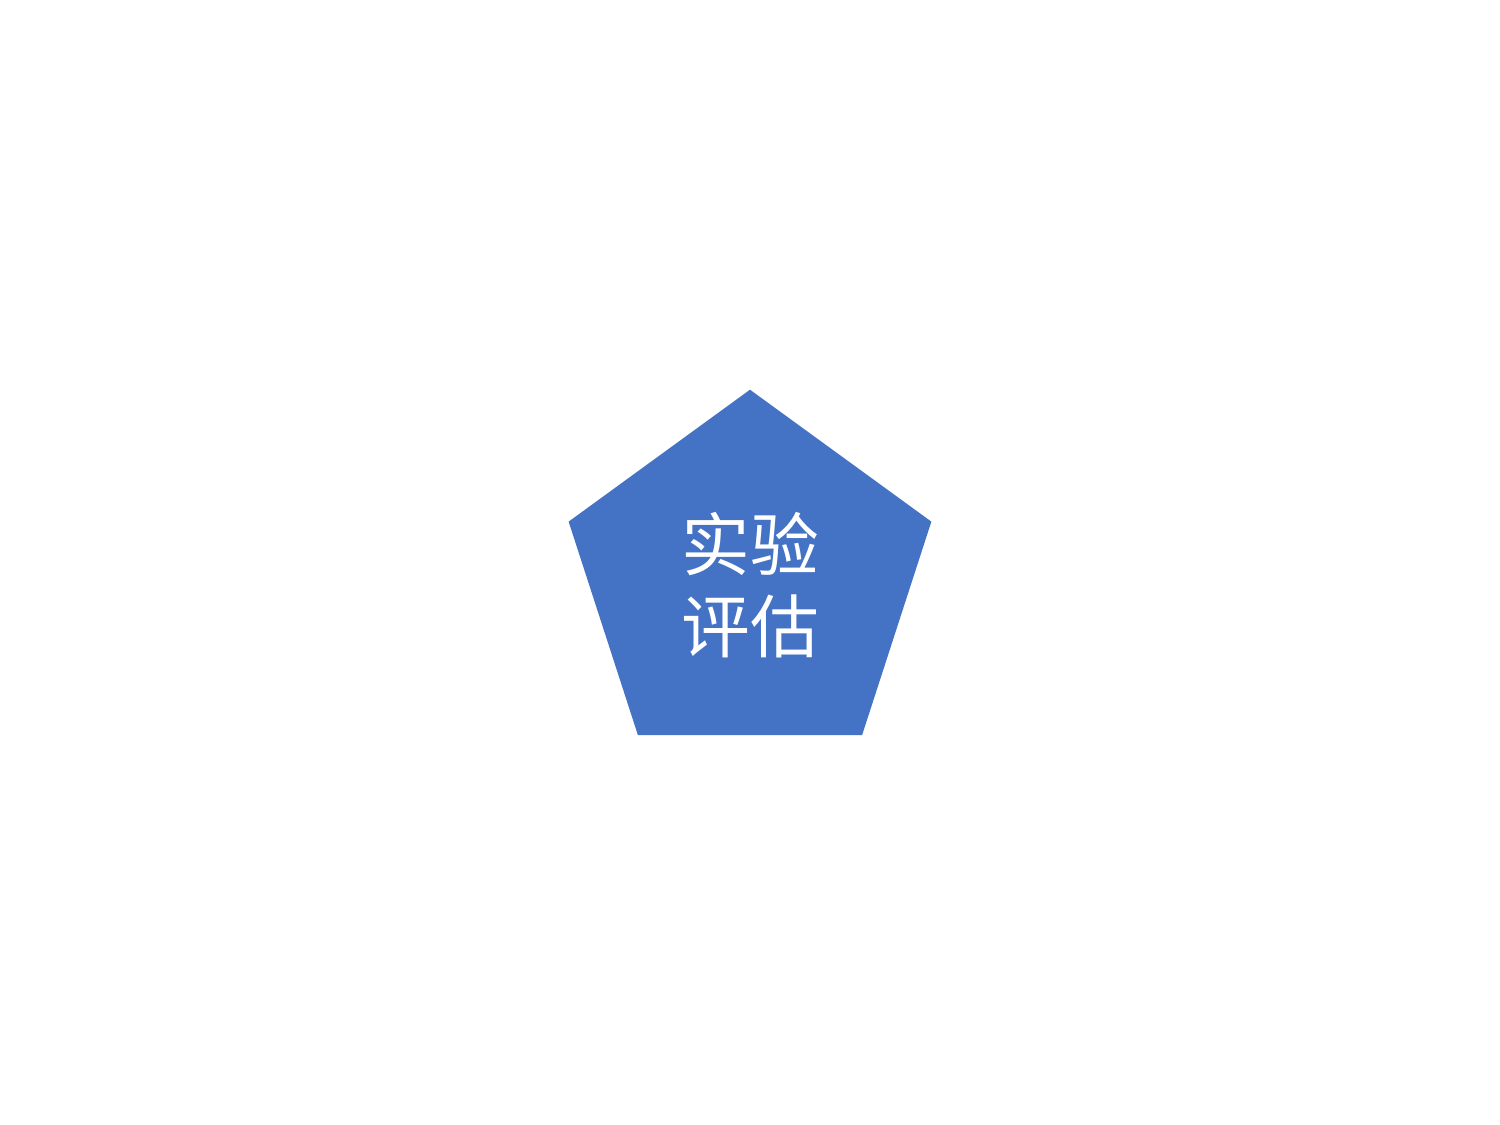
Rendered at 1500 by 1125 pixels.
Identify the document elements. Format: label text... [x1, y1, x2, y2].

text_box [603, 388, 897, 494]
text_box 实验 评估 [586, 494, 914, 674]
text_box [615, 674, 885, 738]
text_box [914, 506, 934, 582]
text_box [566, 506, 586, 582]
